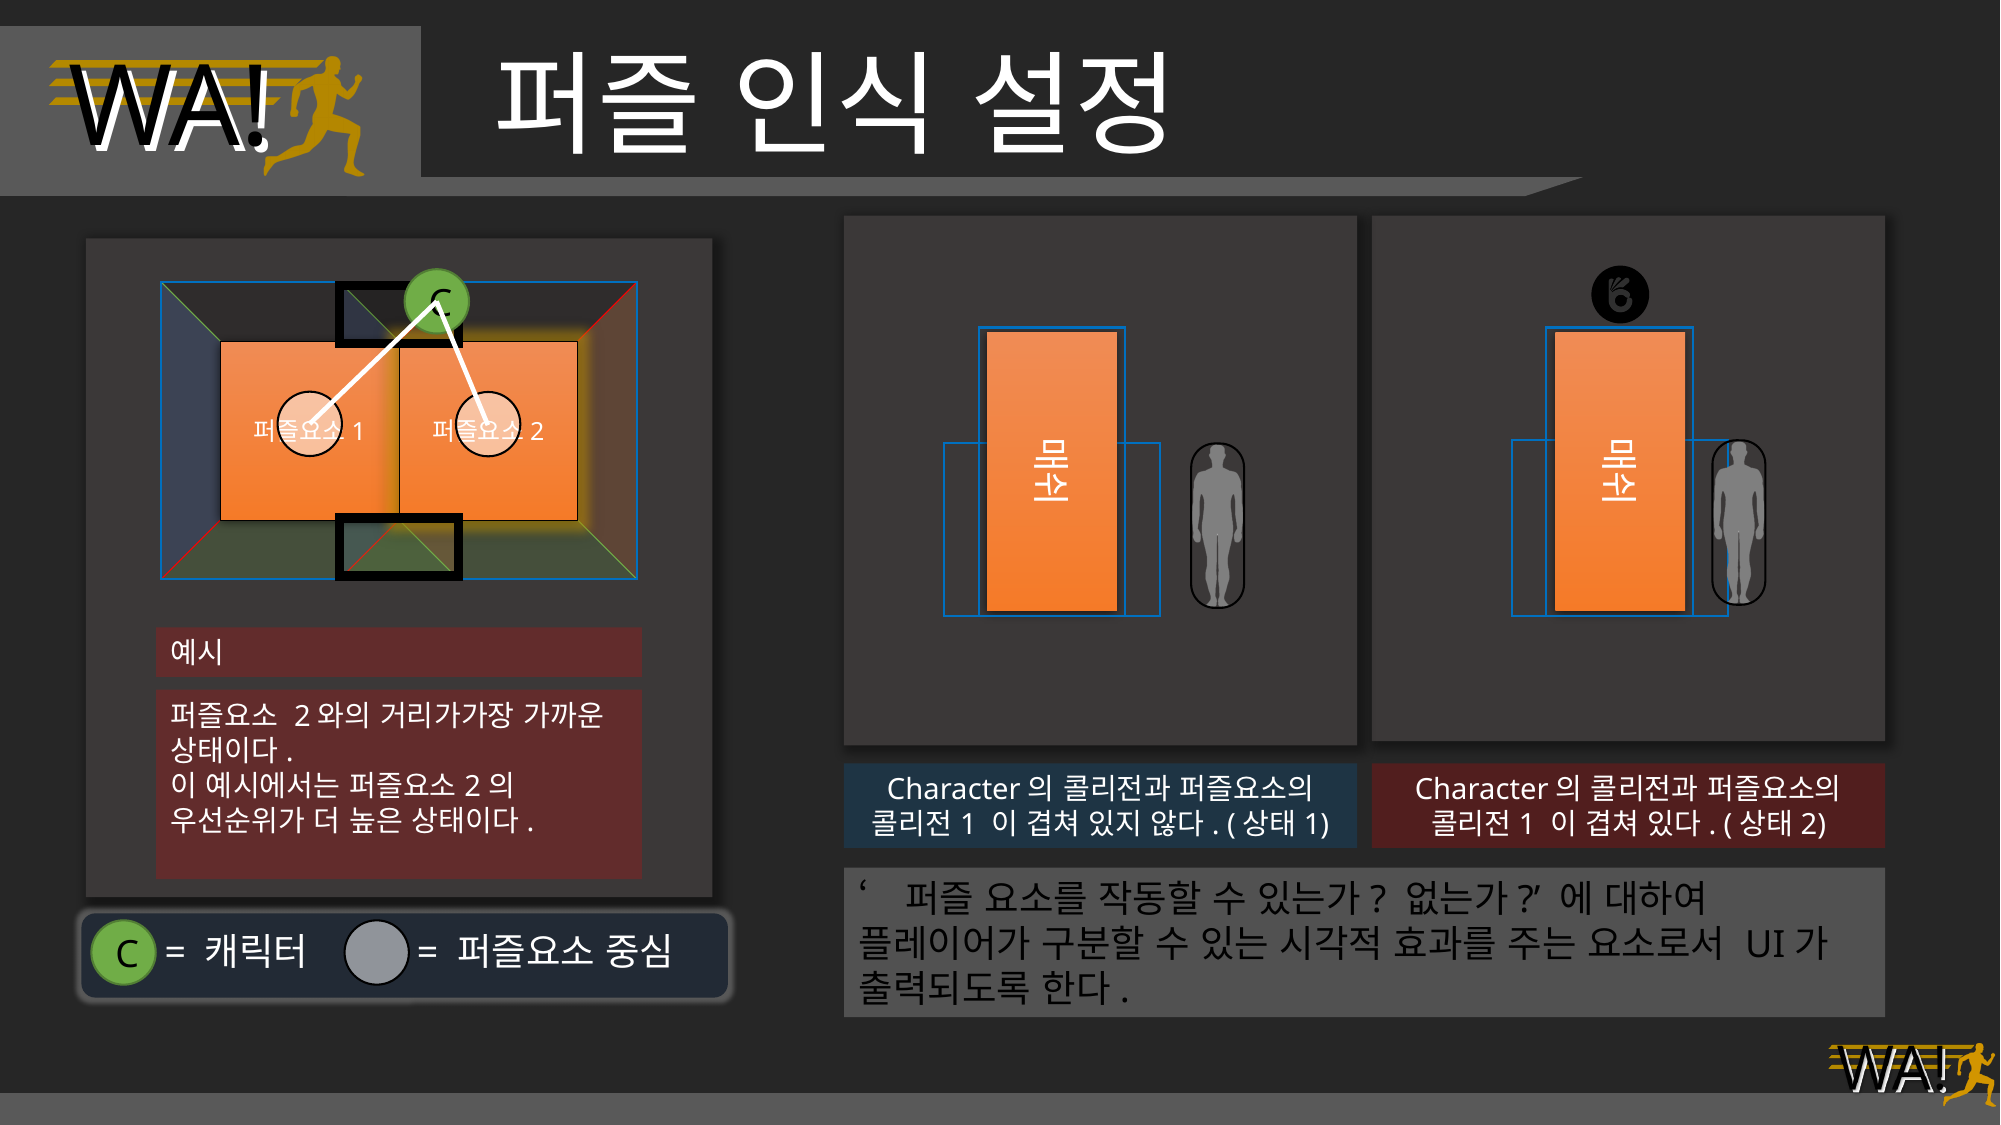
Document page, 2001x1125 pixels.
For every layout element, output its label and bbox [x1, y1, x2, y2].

text_box [1709, 437, 1772, 608]
text_box [85, 238, 713, 898]
text_box [156, 627, 642, 882]
text_box [436, 301, 488, 426]
text_box [309, 301, 436, 424]
text_box [0, 25, 2000, 1125]
text_box [1591, 265, 1650, 324]
text_box [943, 332, 1160, 616]
text_box [81, 913, 728, 998]
text_box [1187, 440, 1251, 612]
text_box [1512, 332, 1729, 616]
